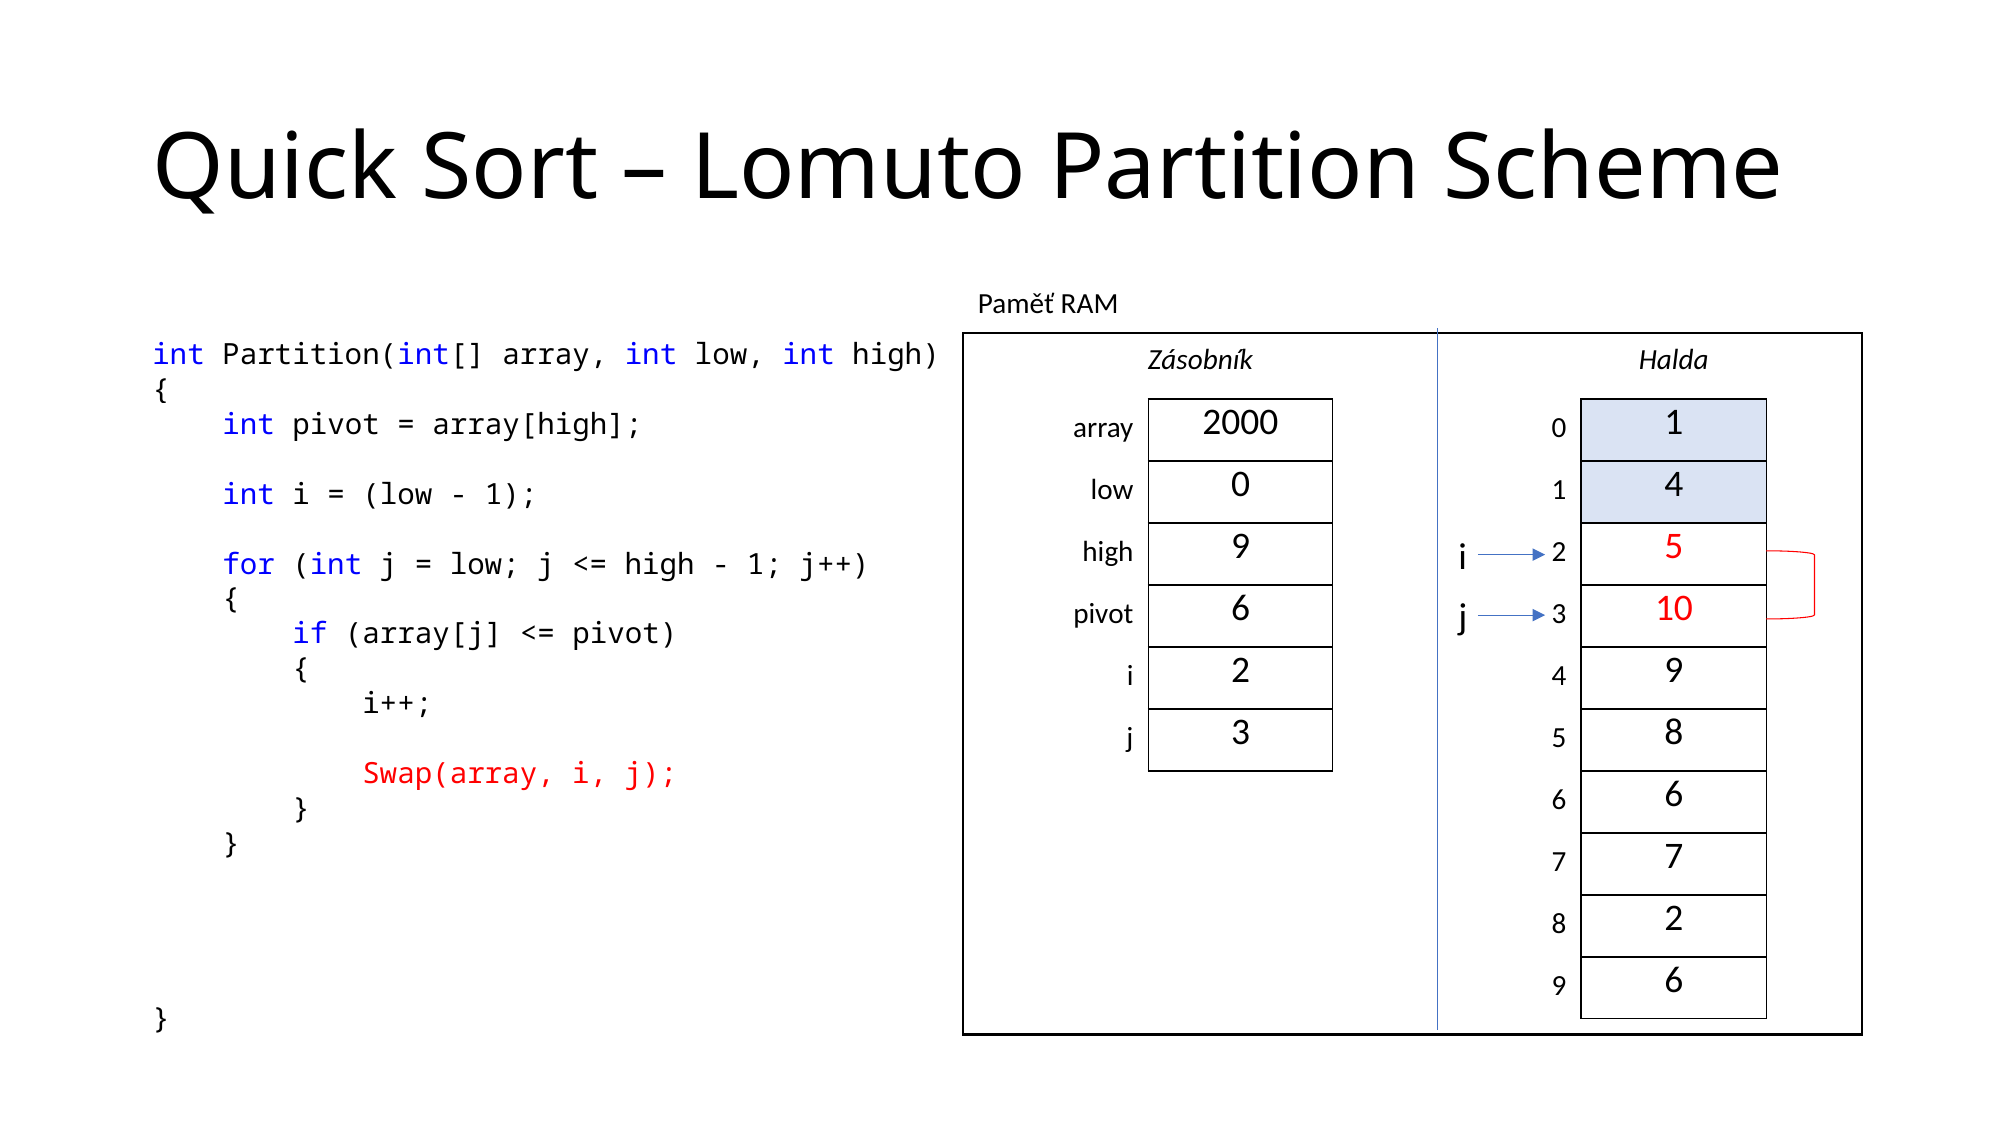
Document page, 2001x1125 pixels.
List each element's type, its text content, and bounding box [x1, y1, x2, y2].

table_cell 8 [1582, 710, 1766, 770]
table_cell i [1000, 647, 1148, 709]
table_cell 7 [1582, 834, 1766, 894]
table_cell 3 [1149, 710, 1332, 770]
text_box Paměť RAM [963, 277, 1863, 327]
text_box [1766, 550, 1816, 620]
table_cell 1 [1533, 461, 1580, 523]
table_cell 6 [1149, 586, 1332, 646]
text_box Halda [1580, 332, 1767, 383]
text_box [1443, 524, 1546, 584]
table_cell 2 [1149, 648, 1332, 708]
text_box [962, 332, 1863, 1036]
table_header array [1000, 399, 1148, 461]
table_header 1 [1582, 400, 1766, 460]
table_cell j [1000, 709, 1148, 771]
table_cell 5 [1533, 709, 1580, 771]
text_box Zásobník [963, 332, 1437, 383]
table_cell 4 [1533, 647, 1580, 709]
text_box int Partition(int[] array, int low, int high) { int pivot = array[high]; int i = (low - 1); for (int j = low; j <= high - 1; j++) { if (array[j] <= pivot) { i++; Swap(array, i, j); } } } [137, 327, 962, 1042]
table_cell 3 [1533, 585, 1580, 647]
table_cell low [1000, 461, 1148, 523]
table_cell high [1000, 523, 1148, 585]
table_header 2000 [1149, 400, 1332, 460]
table_cell 5 [1582, 524, 1766, 584]
table_cell pivot [1000, 585, 1148, 647]
table_cell 9 [1149, 524, 1332, 584]
table_cell 4 [1582, 462, 1766, 522]
table_cell 7 [1533, 833, 1580, 895]
table_cell 2 [1582, 896, 1766, 956]
table_cell 6 [1582, 958, 1766, 1018]
table_cell 6 [1533, 771, 1580, 833]
table_cell 10 [1582, 586, 1766, 646]
title Quick Sort – Lomuto Partition Scheme [137, 59, 1863, 278]
table_cell 8 [1533, 895, 1580, 957]
table_cell 9 [1533, 957, 1580, 1019]
table_header 0 [1533, 399, 1580, 461]
table_cell 2 [1533, 523, 1580, 585]
table_cell 9 [1582, 648, 1766, 708]
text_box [1443, 584, 1546, 646]
table_cell 0 [1149, 462, 1332, 522]
table_cell 6 [1582, 772, 1766, 832]
